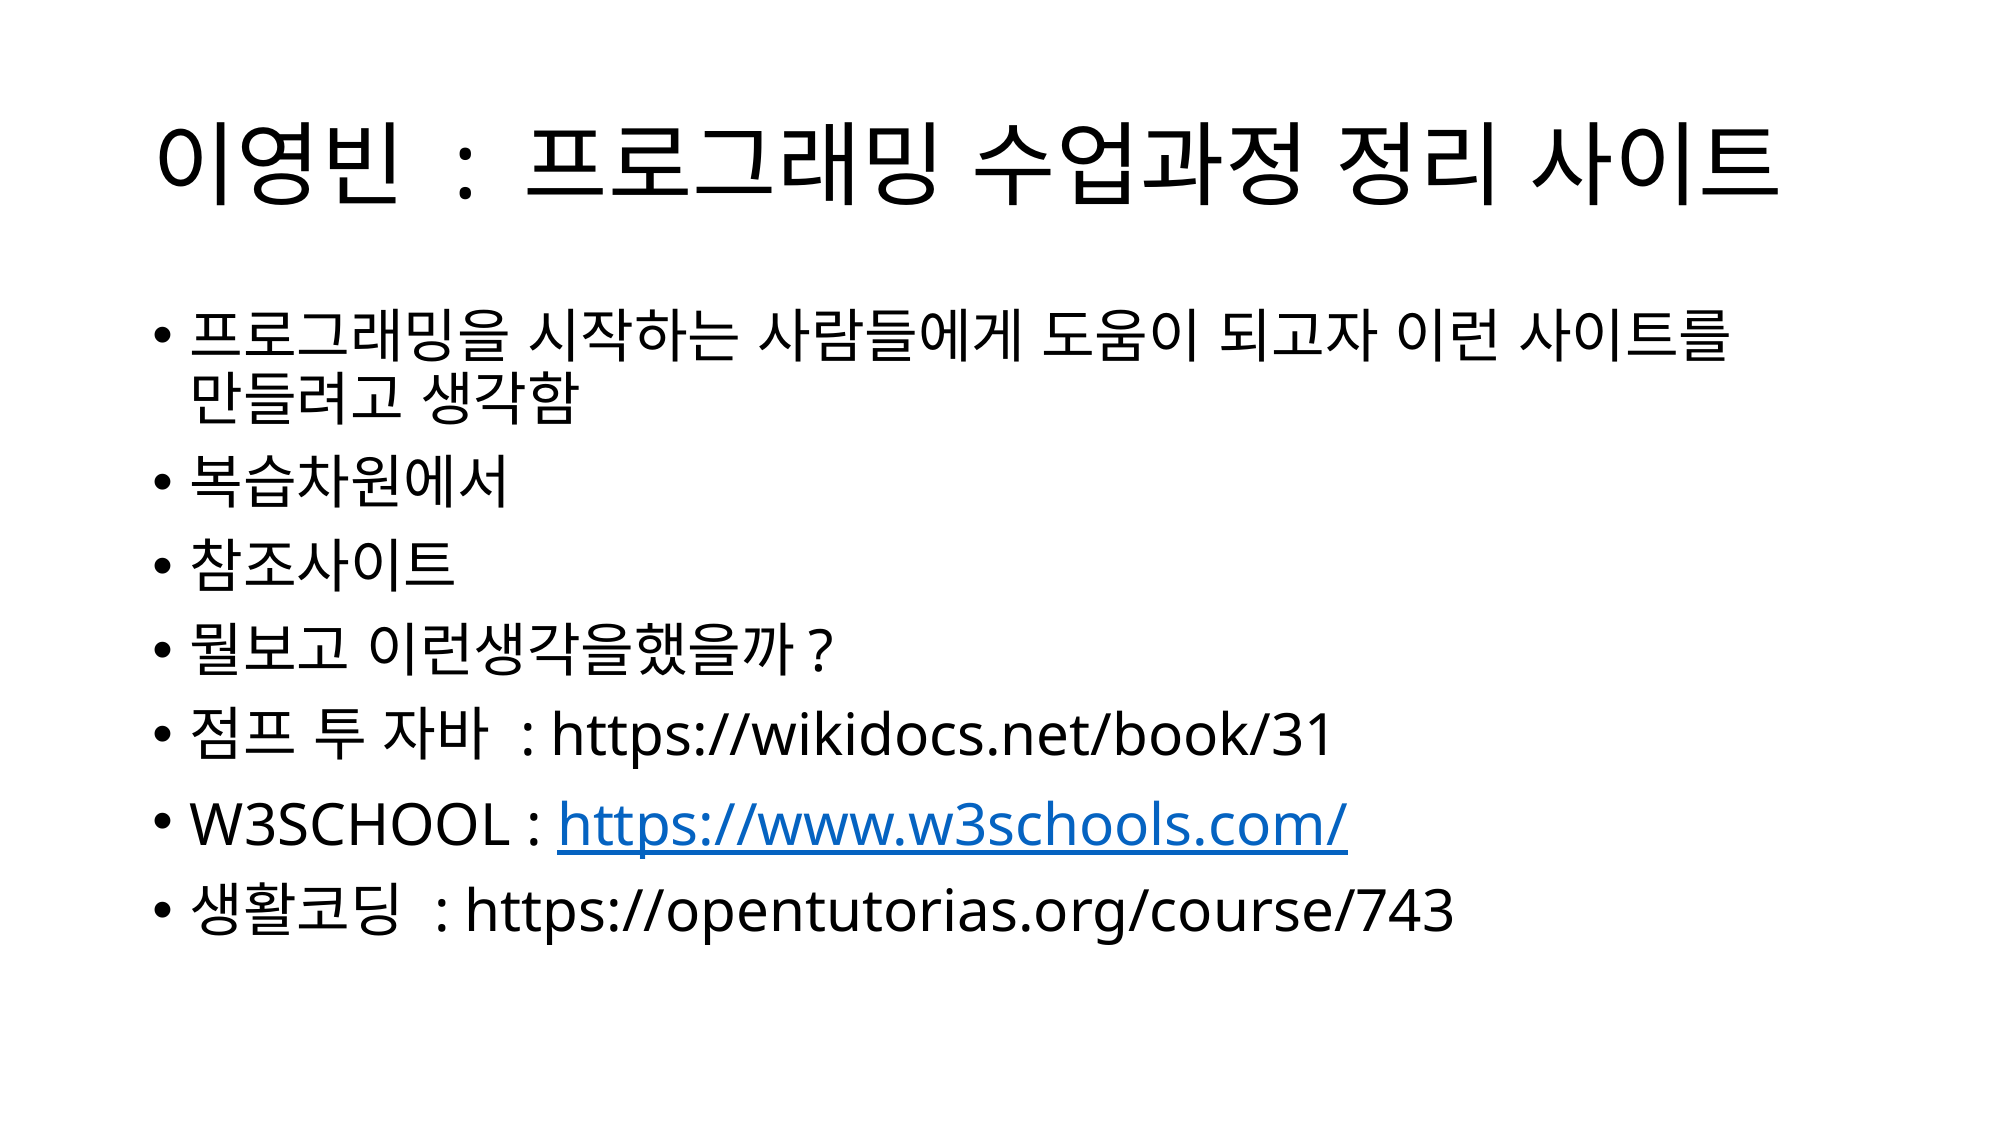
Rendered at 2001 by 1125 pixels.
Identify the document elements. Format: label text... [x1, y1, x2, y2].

list 프로그래밍을 시작하는 사람들에게 도움이 되고자 이런 사이트를 만들려고 생각함 복습차원에서 참조사이트 뭘보고 이런생각을했을까? 점프 투 자바 : https://wikidocs.net/book/31 W3SCHOOL : https://www.w3schools.com/ 생활코딩 : https://opentutorias.org/course/743 [137, 299, 1863, 1014]
title 이영빈 : 프로그래밍 수업과정 정리 사이트 [137, 59, 1863, 278]
